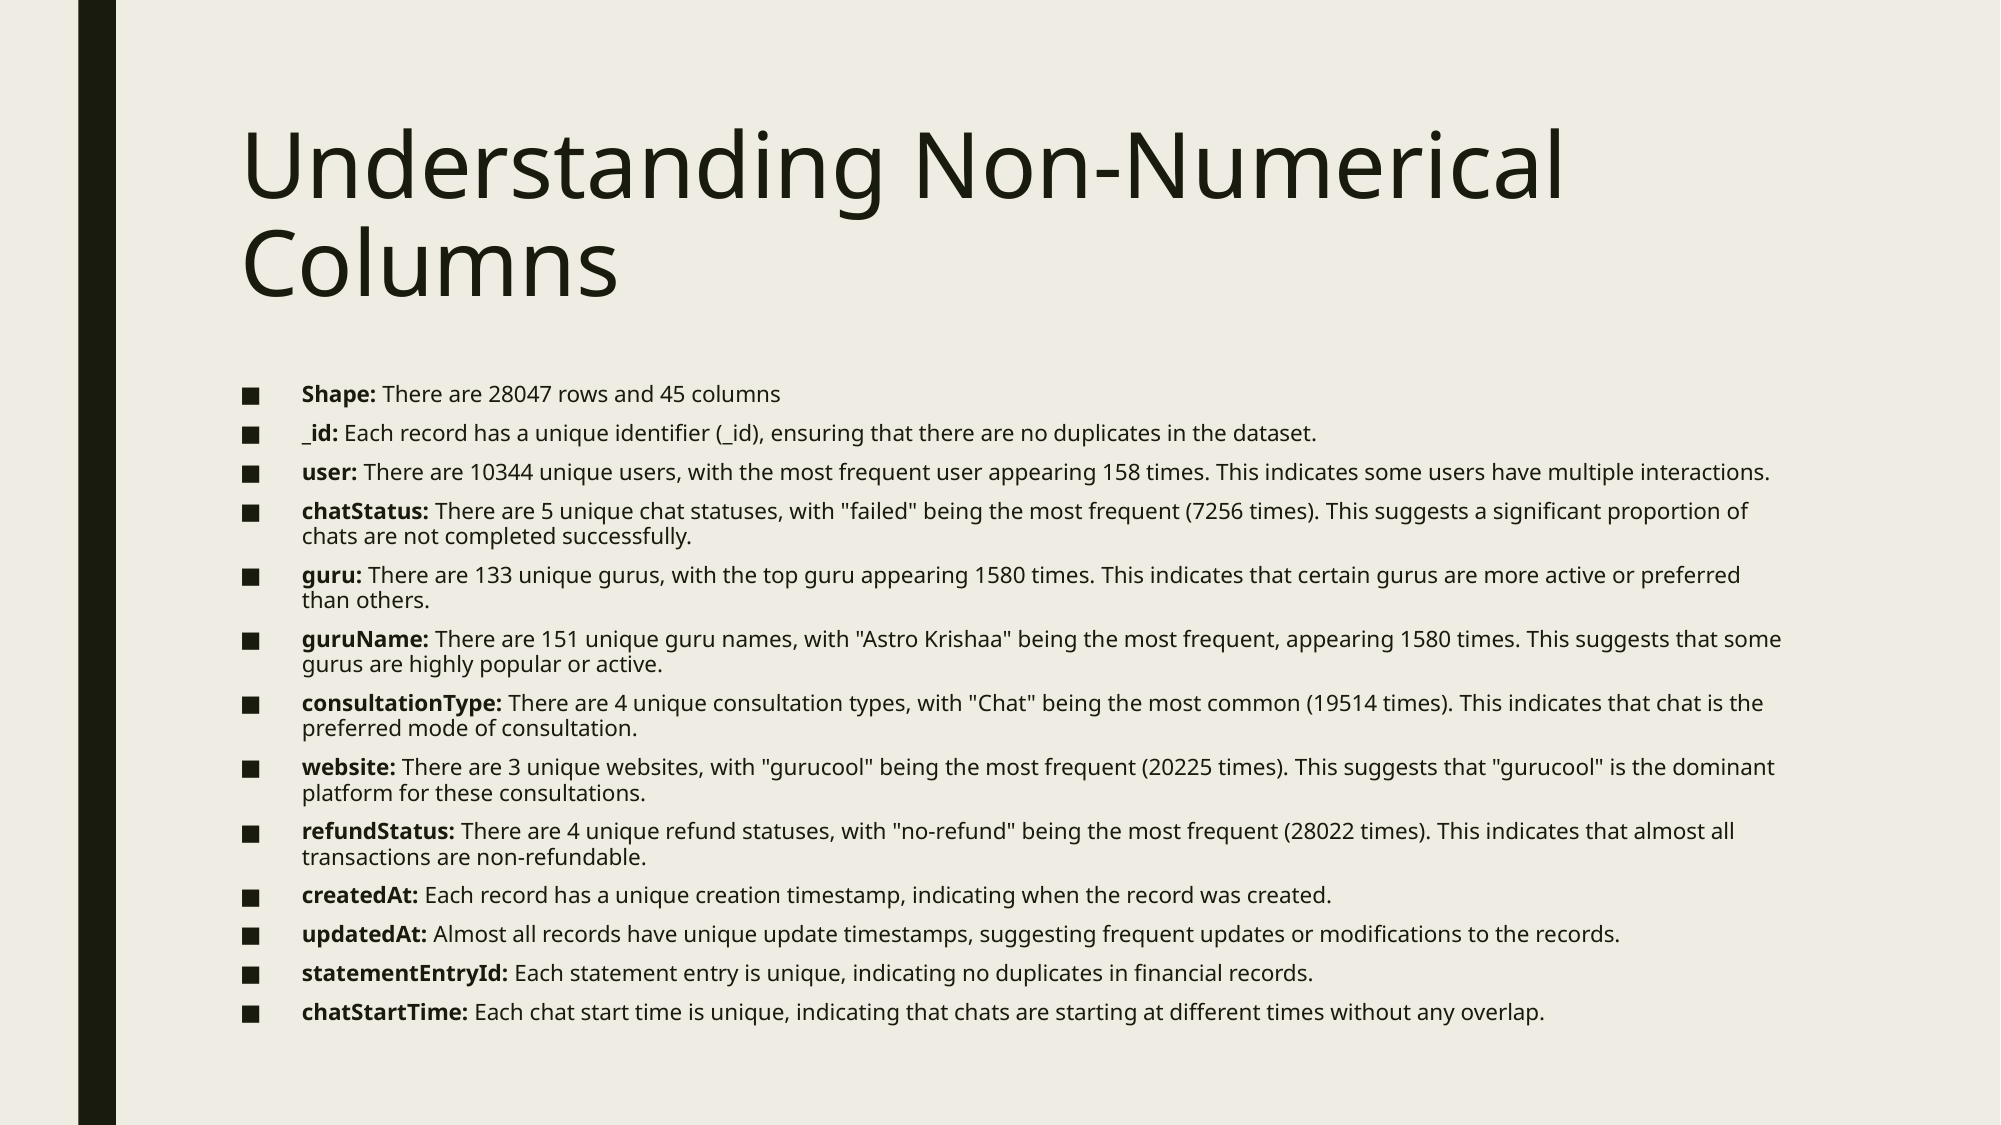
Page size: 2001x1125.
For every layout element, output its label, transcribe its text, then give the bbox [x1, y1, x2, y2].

title Understanding Non-Numerical Columns [225, 112, 1800, 357]
list Shape: There are 28047 rows and 45 columns _id: Each record has a unique identifier (_id), ensuring that there are no duplicates in the dataset. user: There are 10344 unique users, with the most frequent user appearing 158 times. This indicates some users have multiple interactions. chatStatus: There are 5 unique chat statuses, with "failed" being the most frequent (7256 times). This suggests a significant proportion of chats are not completed successfully. guru: There are 133 unique gurus, with the top guru appearing 1580 times. This indicates that certain gurus are more active or preferred than others. guruName: There are 151 unique guru names, with "Astro Krishaa" being the most frequent, appearing 1580 times. This suggests that some gurus are highly popular or active. consultationType: There are 4 unique consultation types, with "Chat" being the most common (19514 times). This indicates that chat is the preferred mode of consultation. website: There are 3 unique websites, with "gurucool" being the most frequent (20225 times). This suggests that "gurucool" is the dominant platform for these consultations. refundStatus: There are 4 unique refund statuses, with "no-refund" being the most frequent (28022 times). This indicates that almost all transactions are non-refundable. createdAt: Each record has a unique creation timestamp, indicating when the record was created. updatedAt: Almost all records have unique update timestamps, suggesting frequent updates or modifications to the records. statementEntryId: Each statement entry is unique, indicating no duplicates in financial records. chatStartTime: Each chat start time is unique, indicating that chats are starting at different times without any overlap. [225, 375, 1800, 1070]
